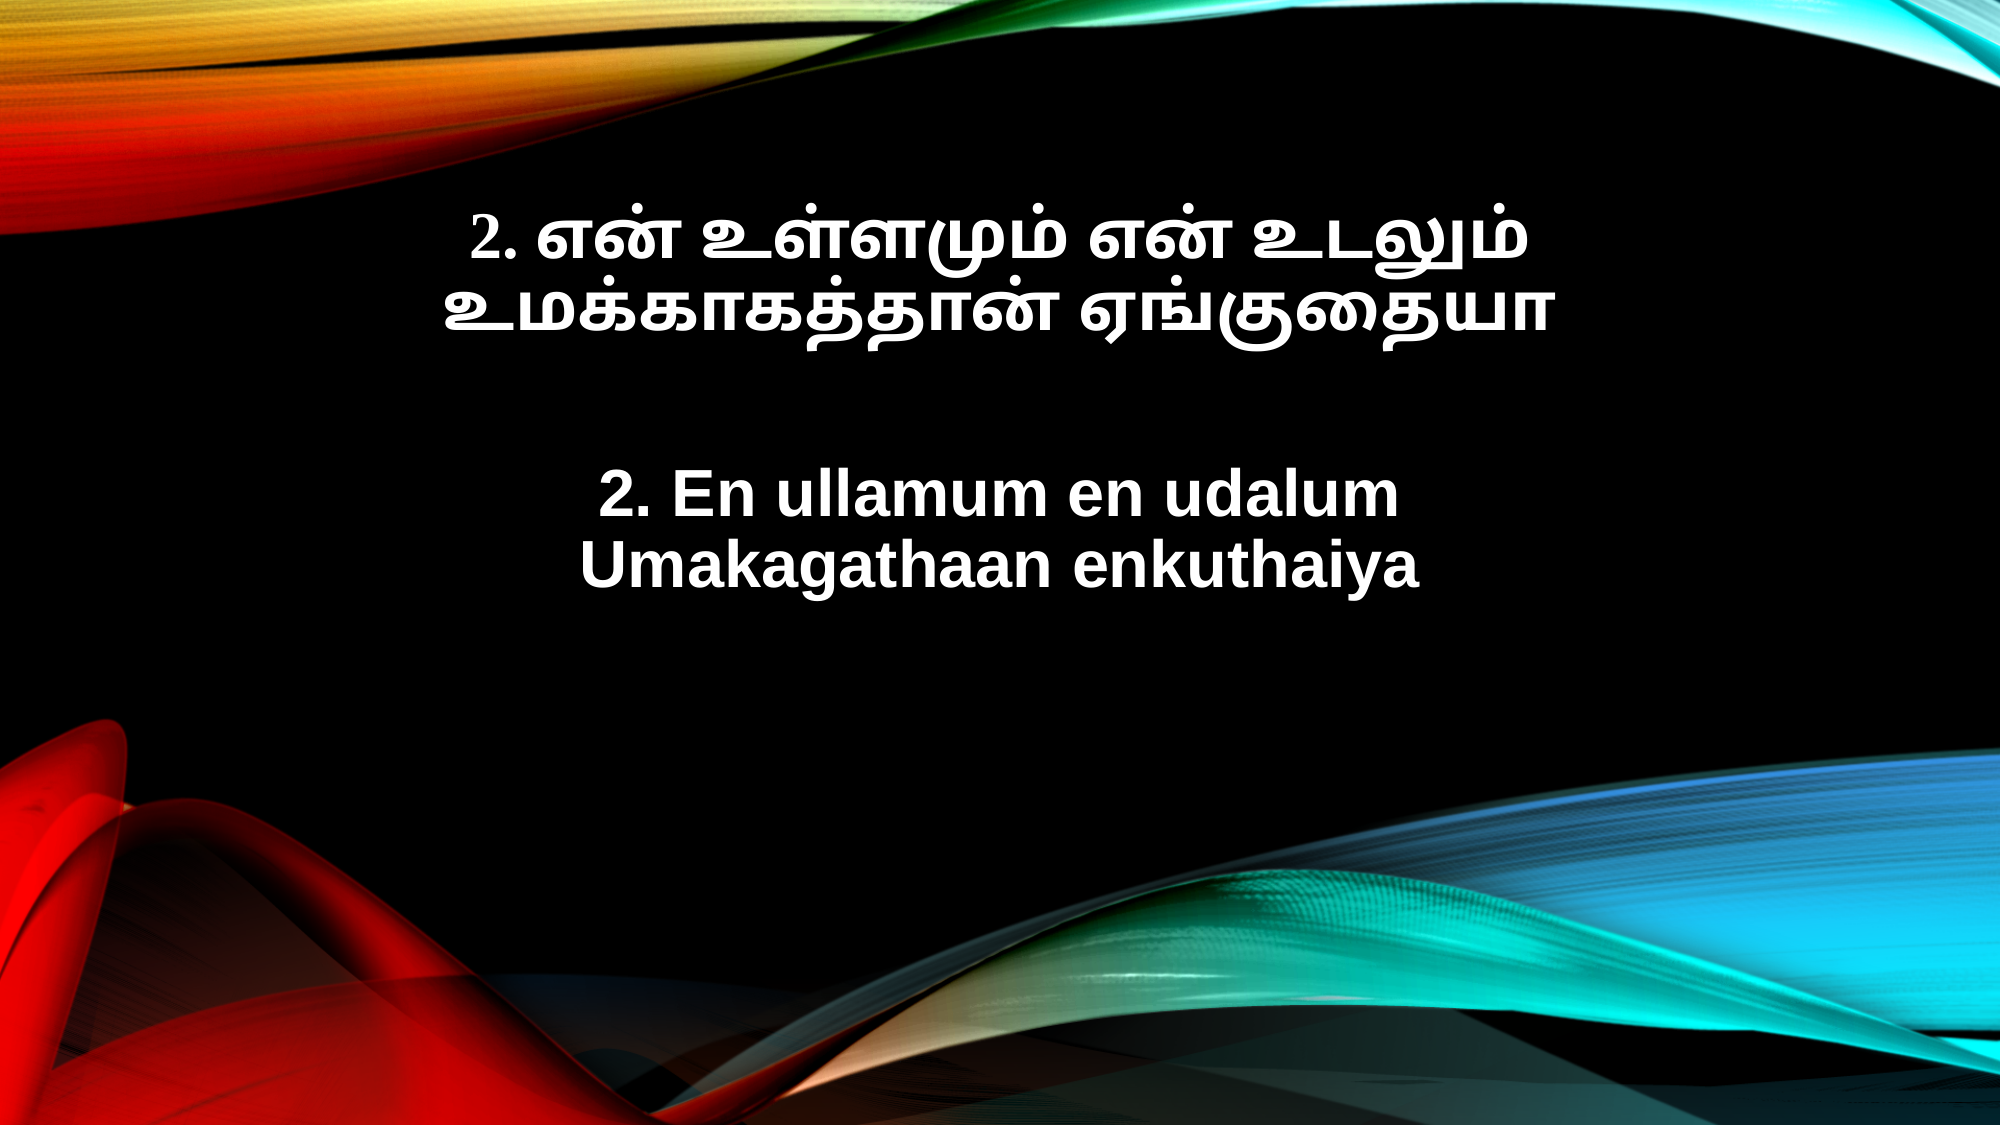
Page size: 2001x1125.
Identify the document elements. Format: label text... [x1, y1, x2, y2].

subtitle 2. என் உள்ளமும் என் உடலும் உமக்காகத்தான் ஏங்குதையா 2. En ullamum en udalum Umakagathaan enkuthaiya [0, 0, 2000, 1125]
